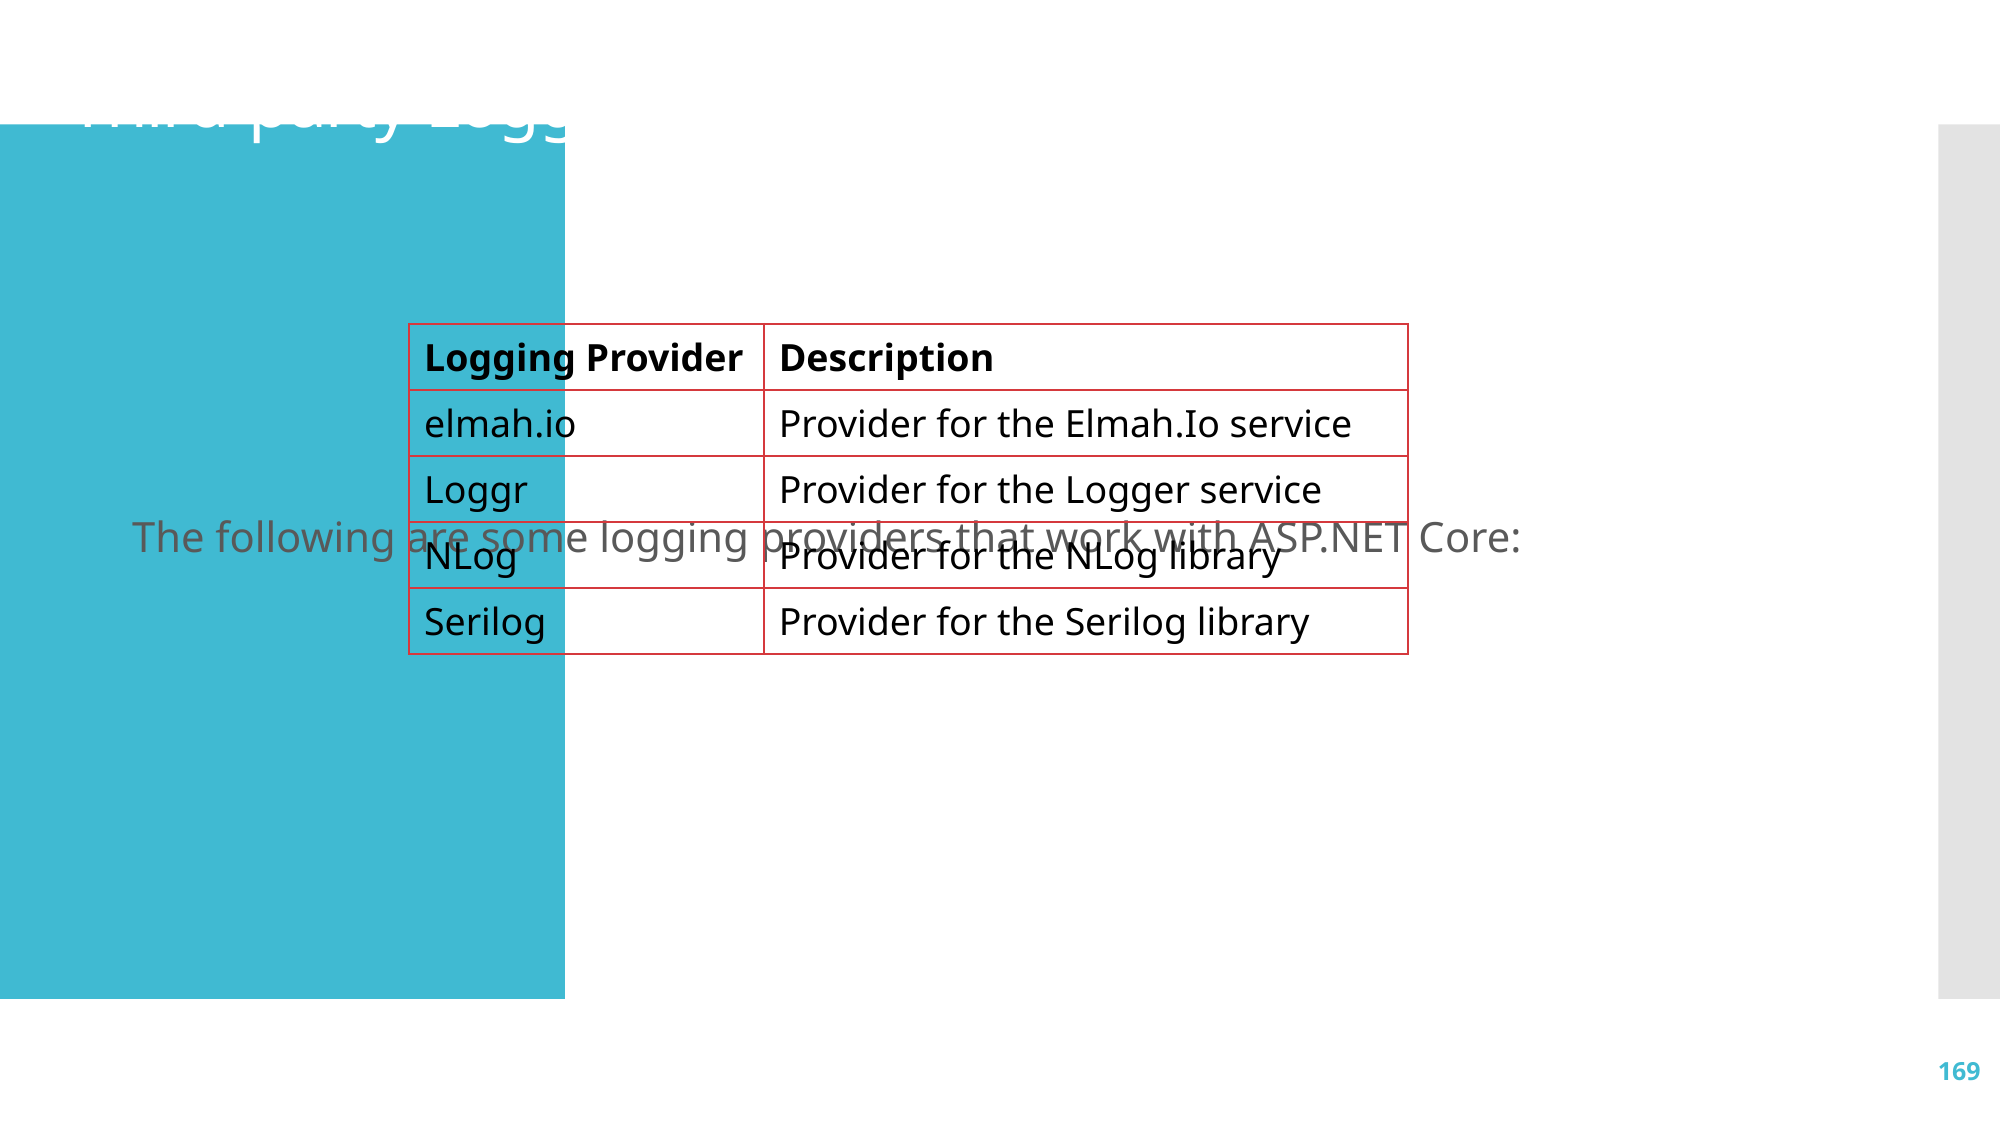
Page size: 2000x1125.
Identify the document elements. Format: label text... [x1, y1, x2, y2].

table_cell Provider for the Logger service [765, 457, 1407, 521]
title Third-party Logging Provider [54, 61, 1880, 150]
table_cell Loggr [410, 457, 763, 521]
table_cell Serilog [410, 589, 763, 653]
table_cell Provider for the Elmah.Io service [765, 391, 1407, 455]
table_cell Provider for the NLog library [765, 523, 1407, 587]
list The following are some logging providers that work with ASP.NET Core: [87, 176, 1913, 902]
table_cell elmah.io [410, 391, 763, 455]
table_header Logging Provider [410, 325, 763, 389]
table_cell NLog [410, 523, 763, 587]
table_header Description [765, 325, 1407, 389]
slide_number 169 [1744, 1042, 1996, 1103]
table_cell Provider for the Serilog library [765, 589, 1407, 653]
